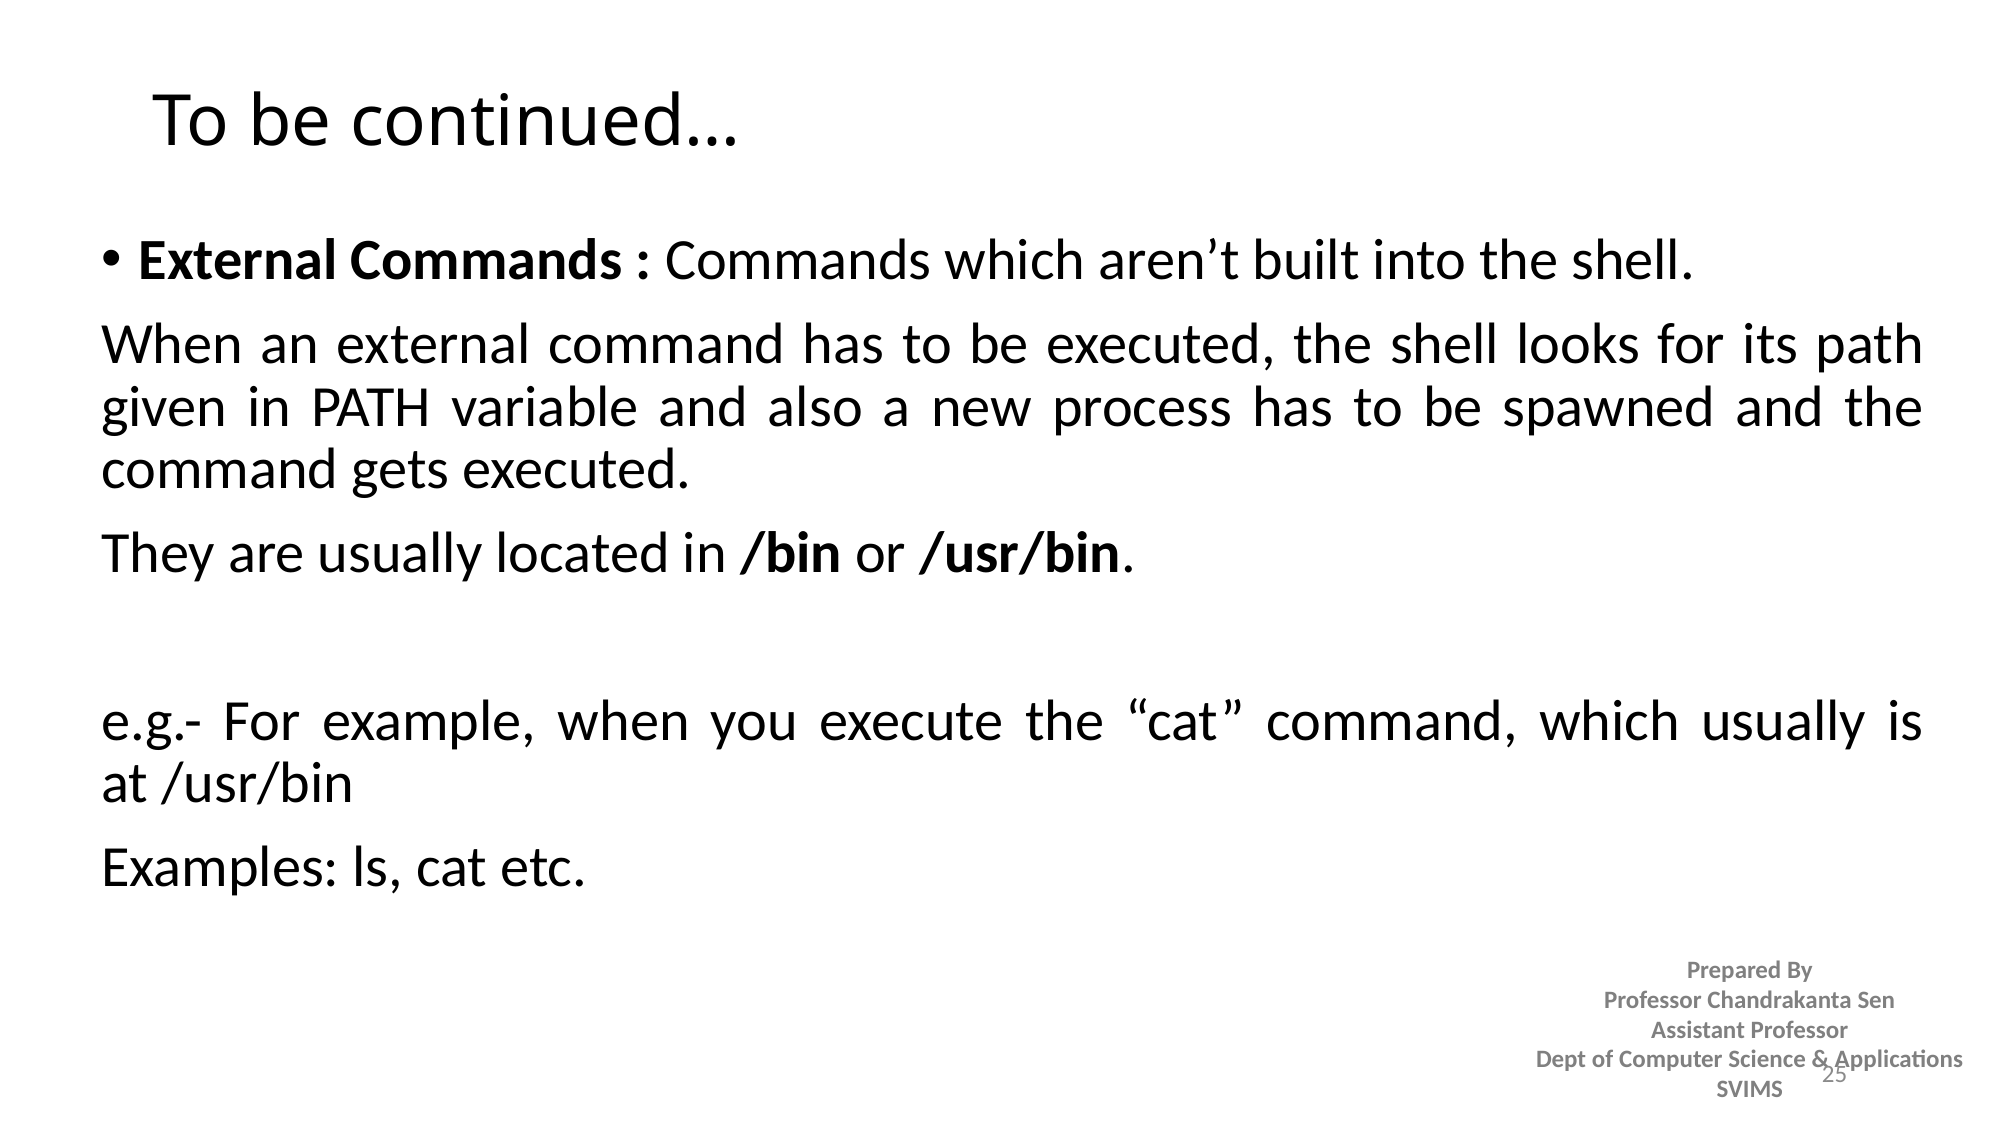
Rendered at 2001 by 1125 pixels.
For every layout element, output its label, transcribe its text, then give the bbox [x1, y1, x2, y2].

slide_number 25 [1412, 1043, 1863, 1103]
title To be continued… [137, 76, 1863, 169]
list External Commands : Commands which aren’t built into the shell. When an external command has to be executed, the shell looks for its path given in PATH variable and also a new process has to be spawned and the command gets executed. They are usually located in /bin or /usr/bin. e.g.- For example, when you execute the “cat” command, which usually is at /usr/bin Examples: ls, cat etc. [86, 221, 1940, 1043]
